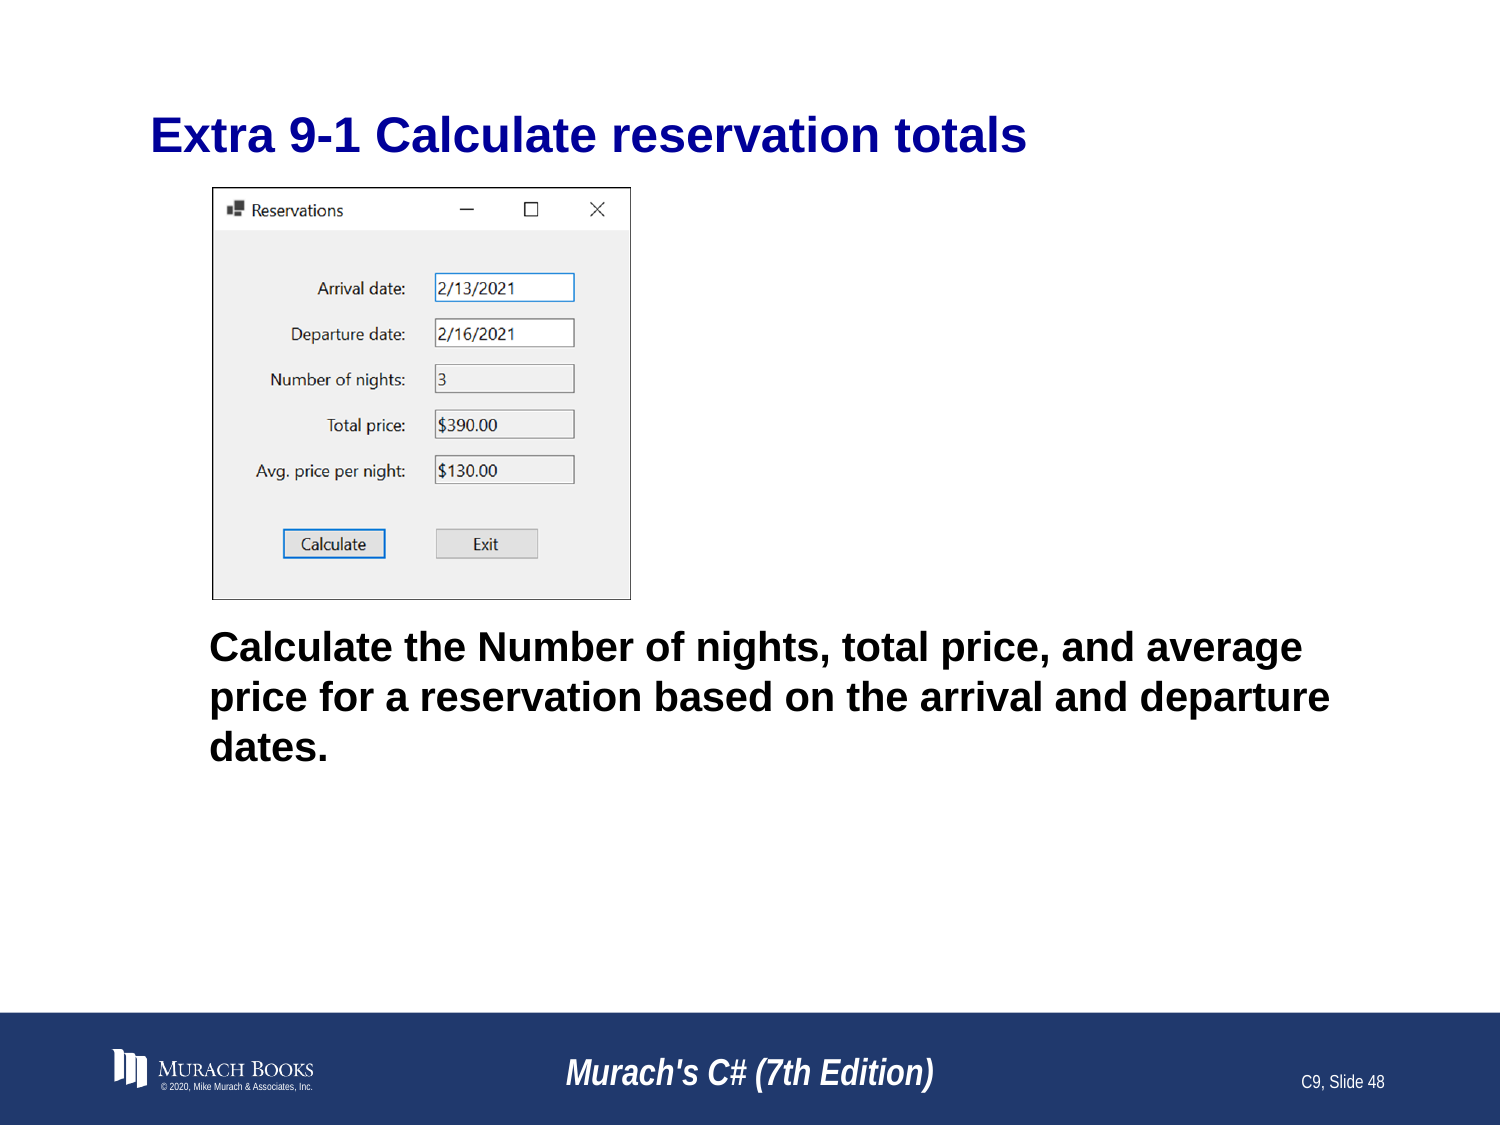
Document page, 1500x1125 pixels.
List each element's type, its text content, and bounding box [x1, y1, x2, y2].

title Extra 9-1 Calculate reservation totals [150, 102, 1350, 164]
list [212, 187, 632, 601]
slide_number Murach's C# (7th Edition) [463, 1025, 1050, 1100]
footer © 2020, Mike Murach & Associates, Inc. [12, 1025, 463, 1100]
list Calculate the Number of nights, total price, and average price for a reservation based on the arrival and departure dates. [137, 612, 1350, 975]
slide_number C9, Slide 48 [1087, 1025, 1400, 1100]
